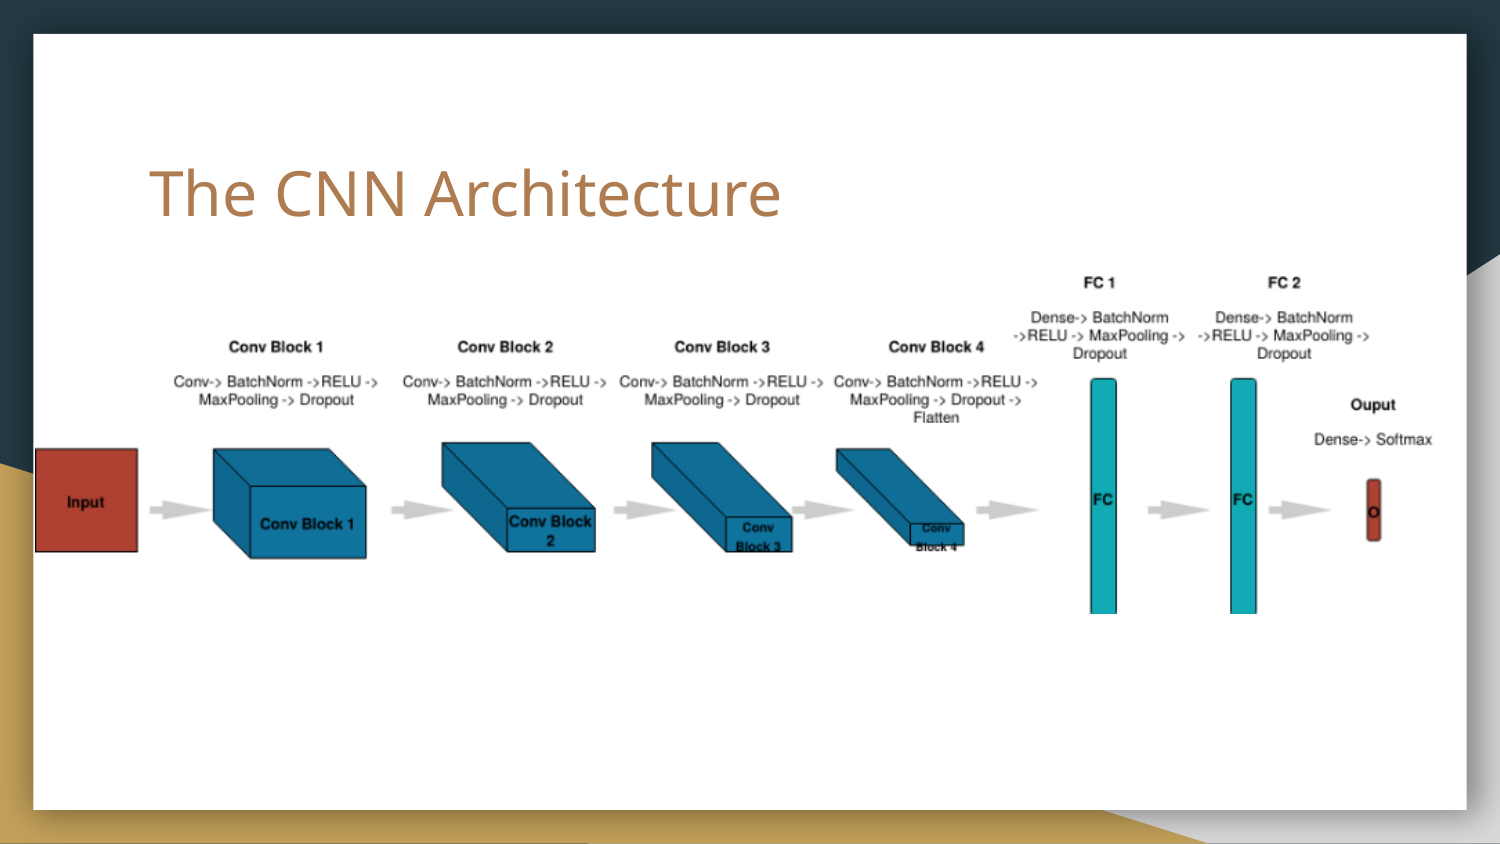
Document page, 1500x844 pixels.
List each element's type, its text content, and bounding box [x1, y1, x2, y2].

title The CNN Architecture [134, 138, 1366, 263]
picture [34, 264, 1464, 614]
